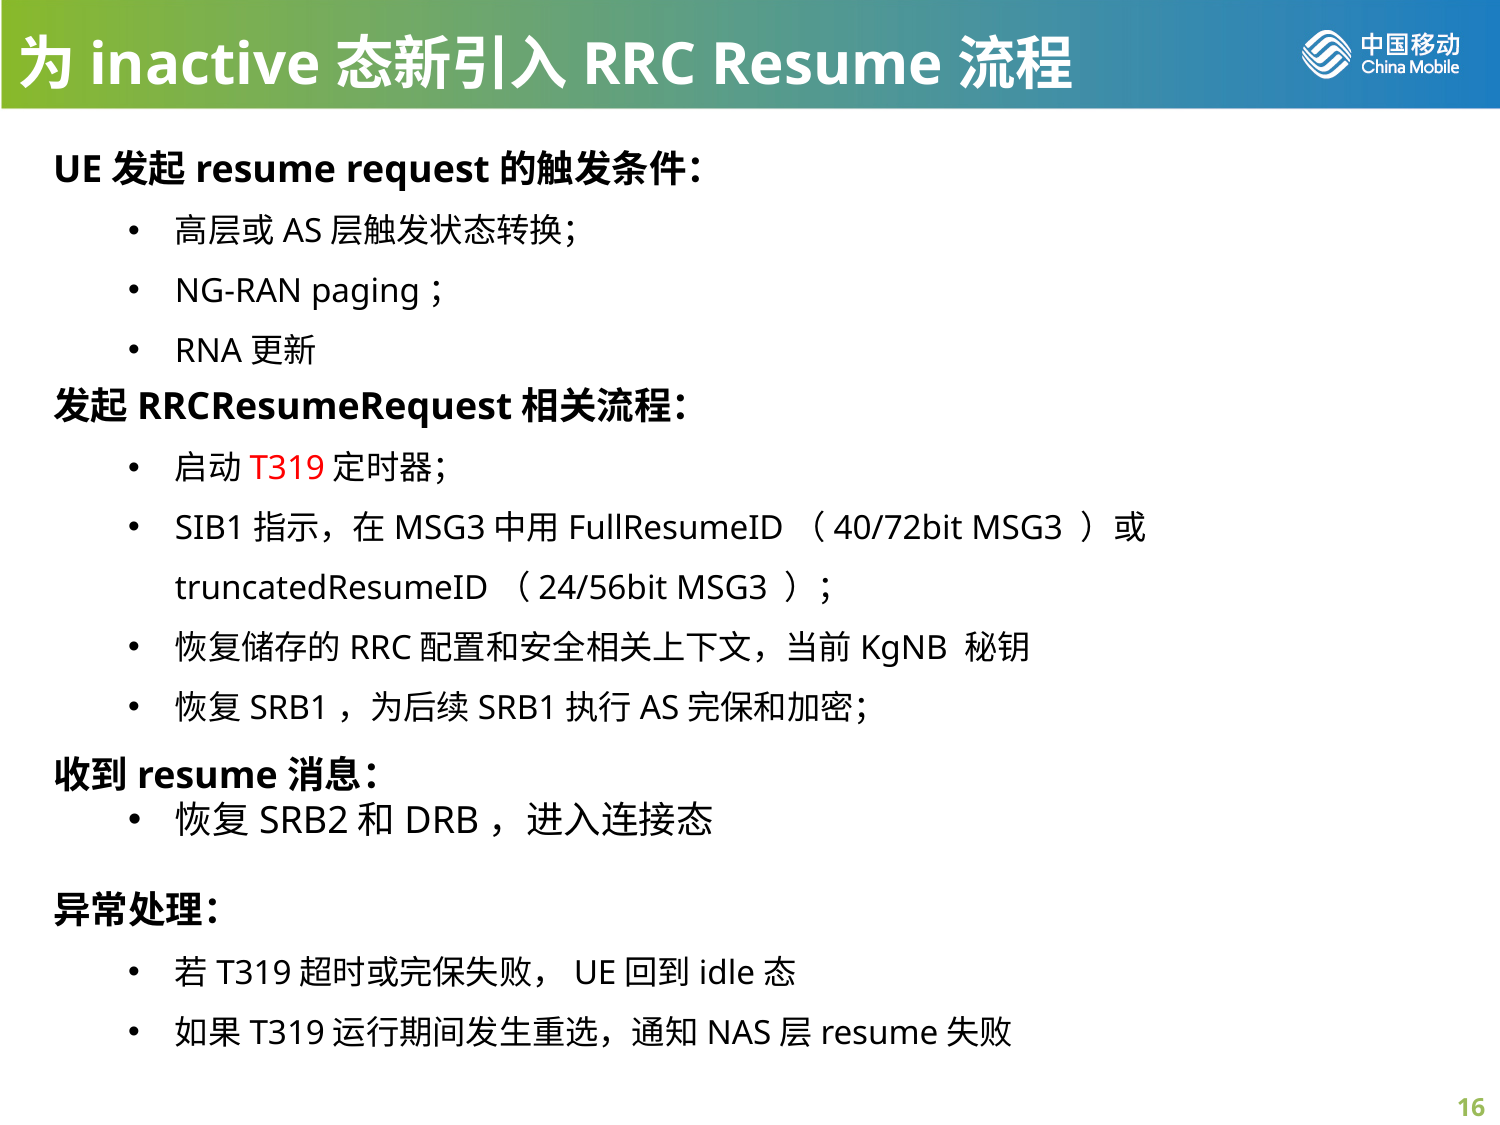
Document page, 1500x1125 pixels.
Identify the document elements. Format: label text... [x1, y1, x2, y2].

text_box UE发起resume request的触发条件： 高层或AS层触发状态转换； NG-RAN paging； RNA更新 发起RRCResumeRequest相关流程： 启动T319定时器； SIB1指示，在MSG3中用FullResumeID（40/72bit MSG3 ）或 truncatedResumeID（24/56bit MSG3 ）； 恢复储存的RRC配置和安全相关上下文，当前KgNB 秘钥 恢复SRB1，为后续SRB1执行AS完保和加密； 收到resume消息： 恢复SRB2和DRB，进入连接态 异常处理： 若T319超时或完保失败，UE回到idle态 如果T319运行期间发生重选，通知NAS层resume失败 [38, 137, 1500, 1059]
picture [0, 1, 1500, 1125]
text_box 为inactive态新引入RRC Resume流程 [2, 19, 1258, 104]
